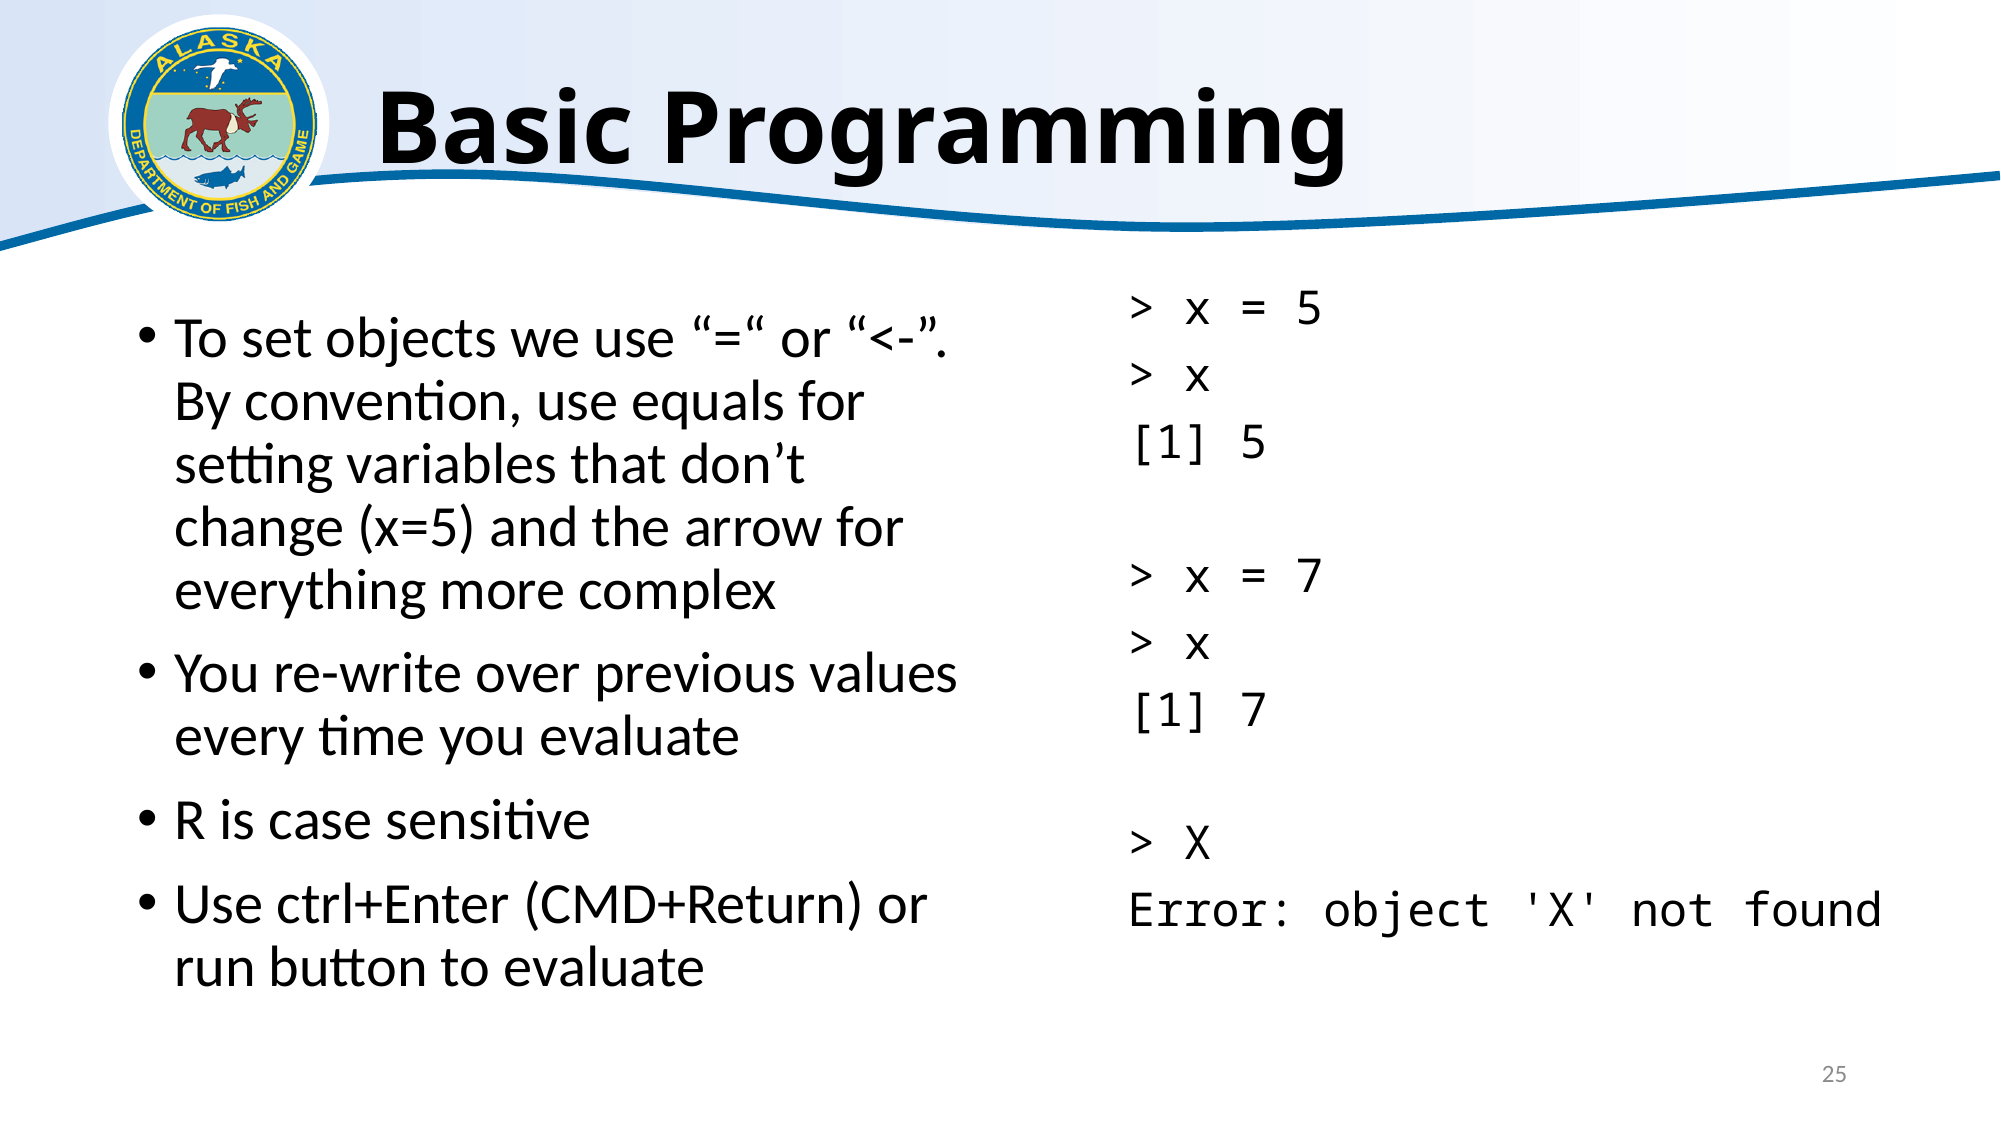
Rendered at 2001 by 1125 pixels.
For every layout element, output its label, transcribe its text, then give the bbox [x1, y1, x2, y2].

slide_number 25 [1412, 1042, 1863, 1103]
picture [30, 14, 408, 232]
text_box > x = 5 > x [1] 5 > x = 7 > x [1] 7 > X Error: object 'X' not found [1112, 277, 1904, 992]
title Basic Programming [359, 30, 1863, 232]
list To set objects we use “=“ or “<-”. By convention, use equals for setting variables that don’t change (x=5) and the arrow for everything more complex You re-write over previous values every time you evaluate R is case sensitive Use ctrl+Enter (CMD+Return) or run button to evaluate [122, 299, 980, 1066]
